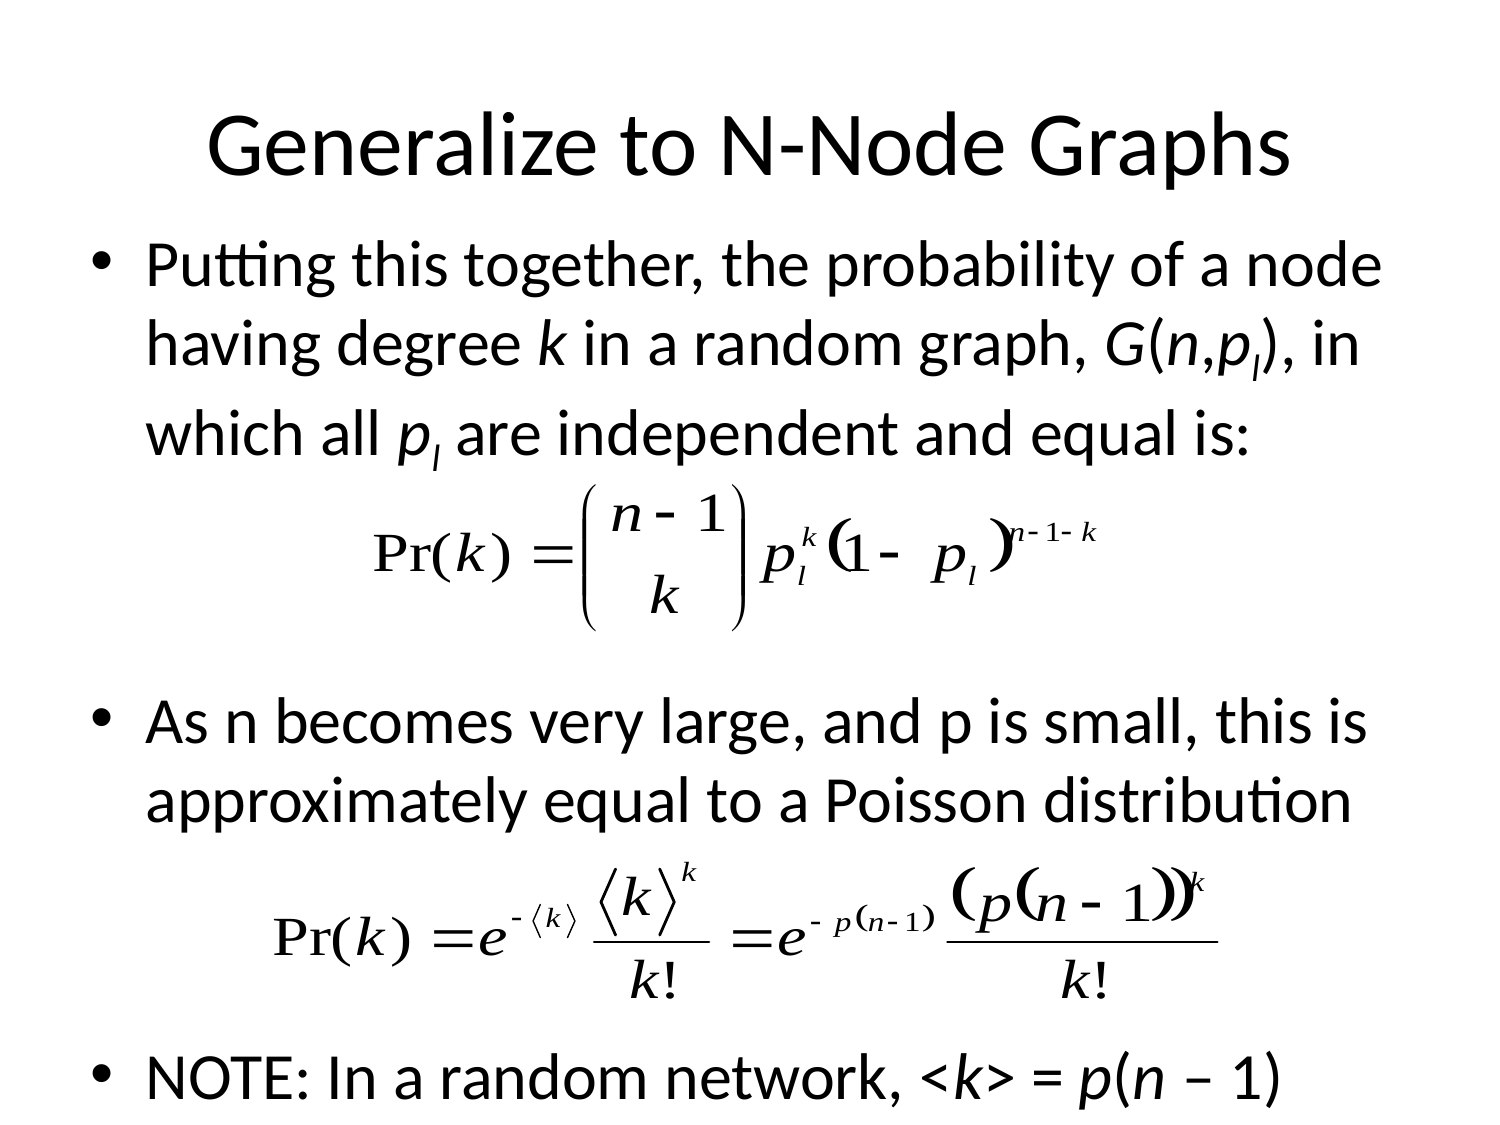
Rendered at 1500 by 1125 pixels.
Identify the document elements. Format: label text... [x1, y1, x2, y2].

list Putting this together, the probability of a node having degree k in a random graph, G(n,pl), in which all pl are independent and equal is: As n becomes very large, and p is small, this is approximately equal to a Poisson distribution NOTE: In a random network, <k> = p(n – 1) [75, 212, 1463, 1125]
title Generalize to N-Node Graphs [0, 45, 1500, 233]
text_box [362, 474, 1114, 641]
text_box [262, 849, 1229, 1012]
